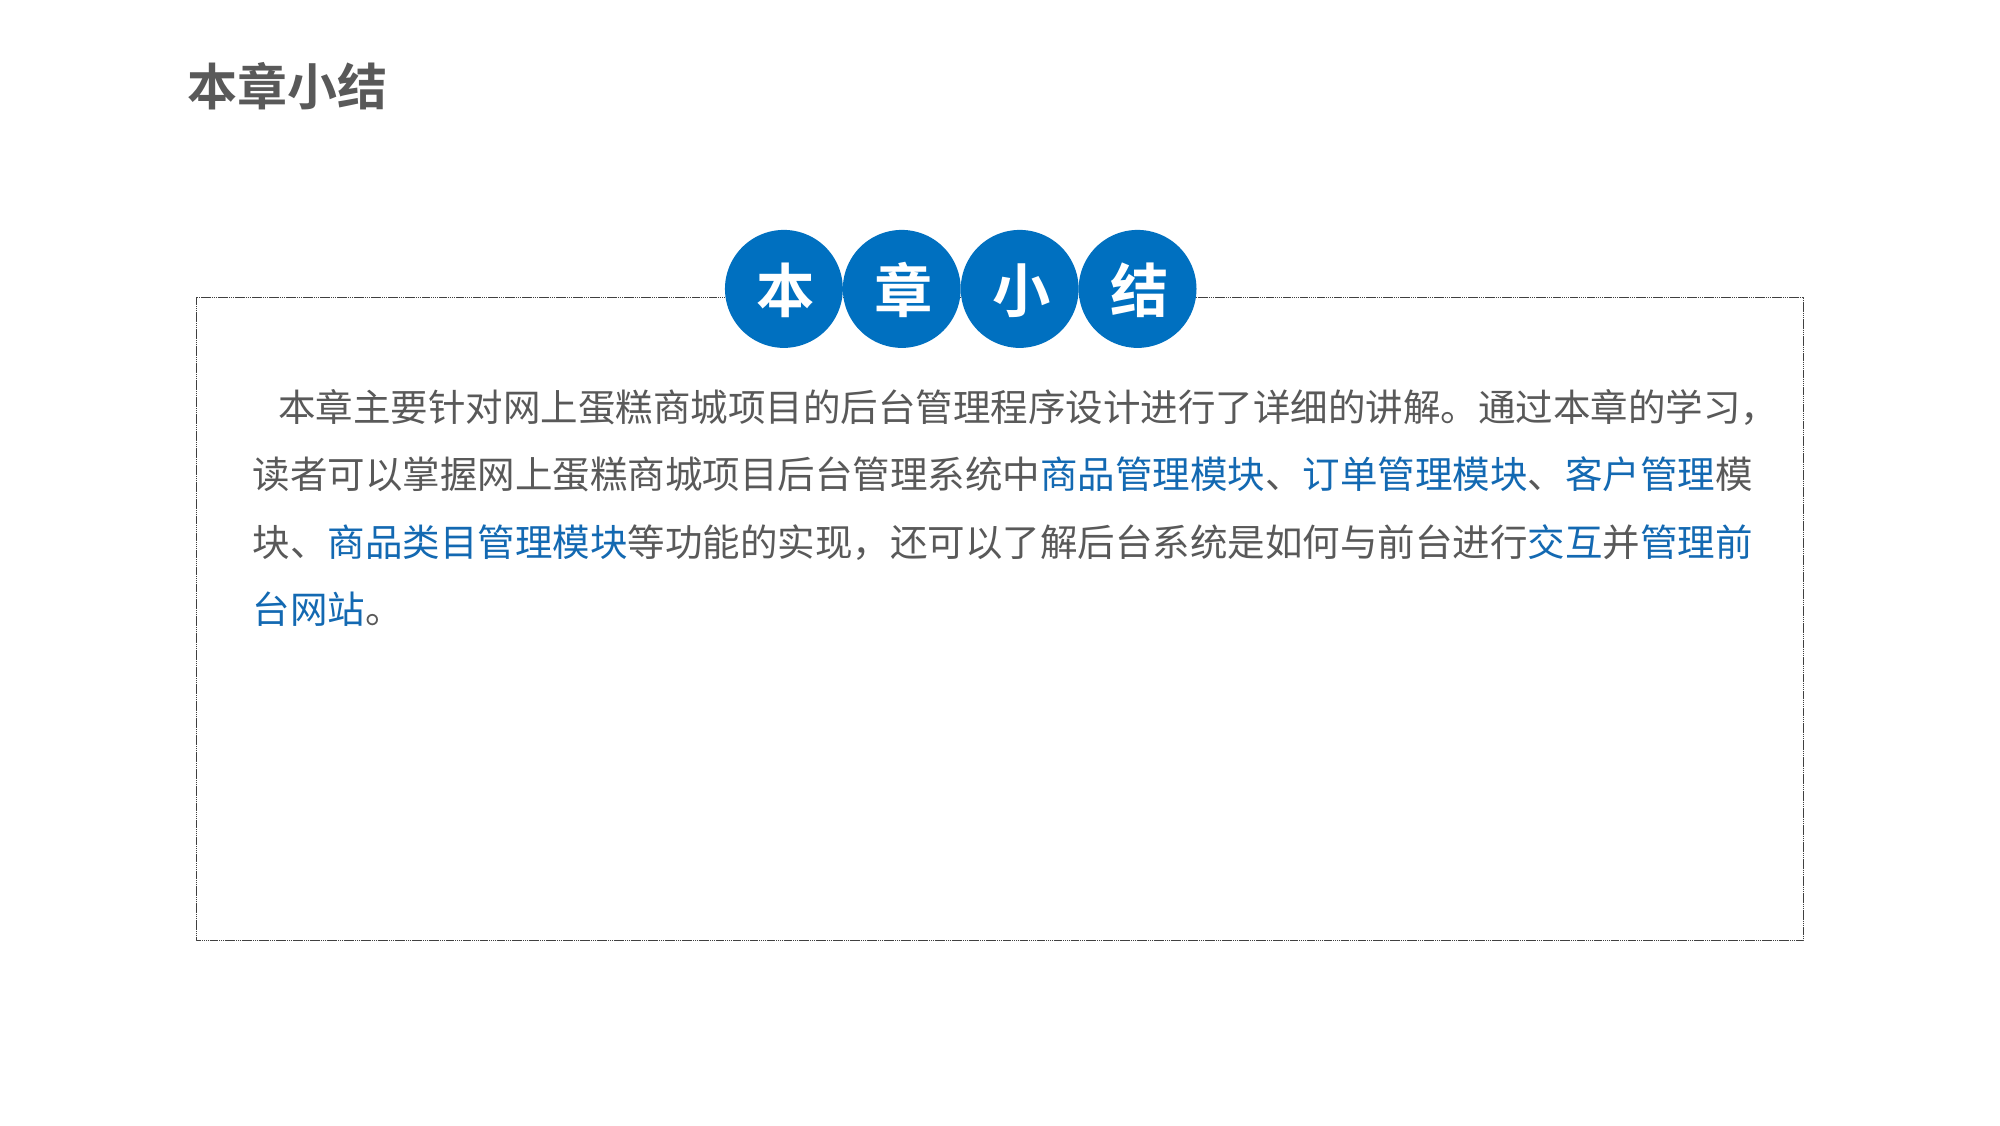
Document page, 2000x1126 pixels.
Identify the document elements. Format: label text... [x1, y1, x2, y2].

text_box 本 [722, 227, 843, 350]
text_box 结 [1076, 227, 1199, 350]
text_box 本章主要针对网上蛋糕商城项目的后台管理程序设计进行了详细的讲解。通过本章的学习，读者可以掌握网上蛋糕商城项目后台管理系统中商品管理模块、订单管理模块、客户管理模块、商品类目管理模块等功能的实现，还可以了解后台系统是如何与前台进行交互并管理前台网站。 [232, 351, 1792, 642]
text_box 本章小结 [187, 43, 827, 127]
text_box 章 [840, 227, 961, 350]
text_box [195, 295, 1805, 943]
text_box 小 [958, 227, 1079, 350]
